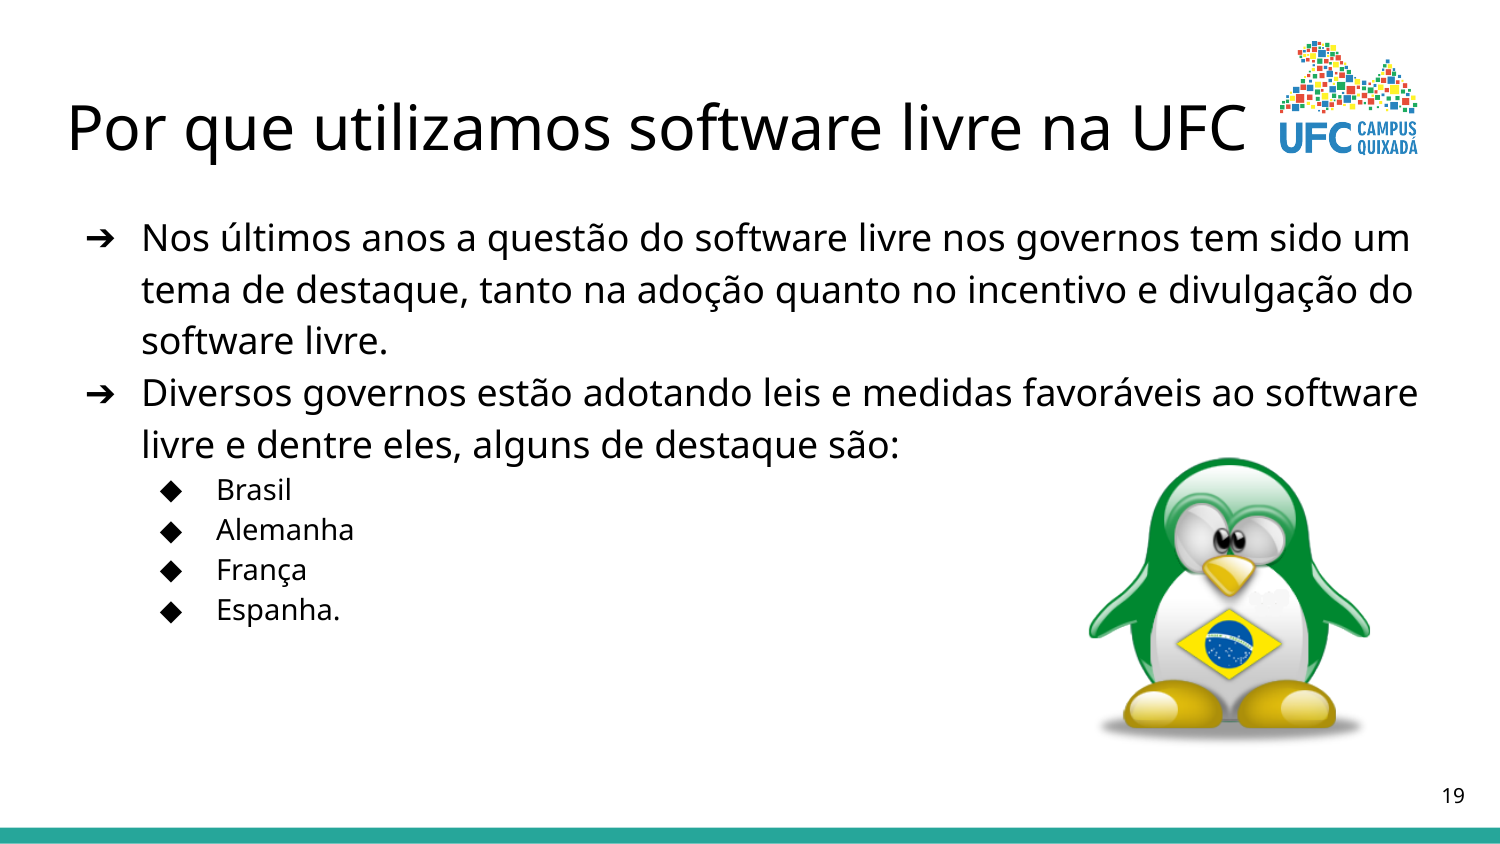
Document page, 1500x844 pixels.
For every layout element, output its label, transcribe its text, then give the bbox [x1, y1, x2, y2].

picture [1083, 456, 1377, 750]
picture [1236, 19, 1456, 175]
title Por que utilizamos software livre na UFC [51, 72, 1449, 174]
slide_number ‹#› [1389, 764, 1480, 830]
list Nos últimos anos a questão do software livre nos governos tem sido um tema de destaque, tanto na adoção quanto no incentivo e divulgação do software livre. Diversos governos estão adotando leis e medidas favoráveis ao software livre e dentre eles, alguns de destaque são: Brasil Alemanha França Espanha. [51, 192, 1449, 750]
